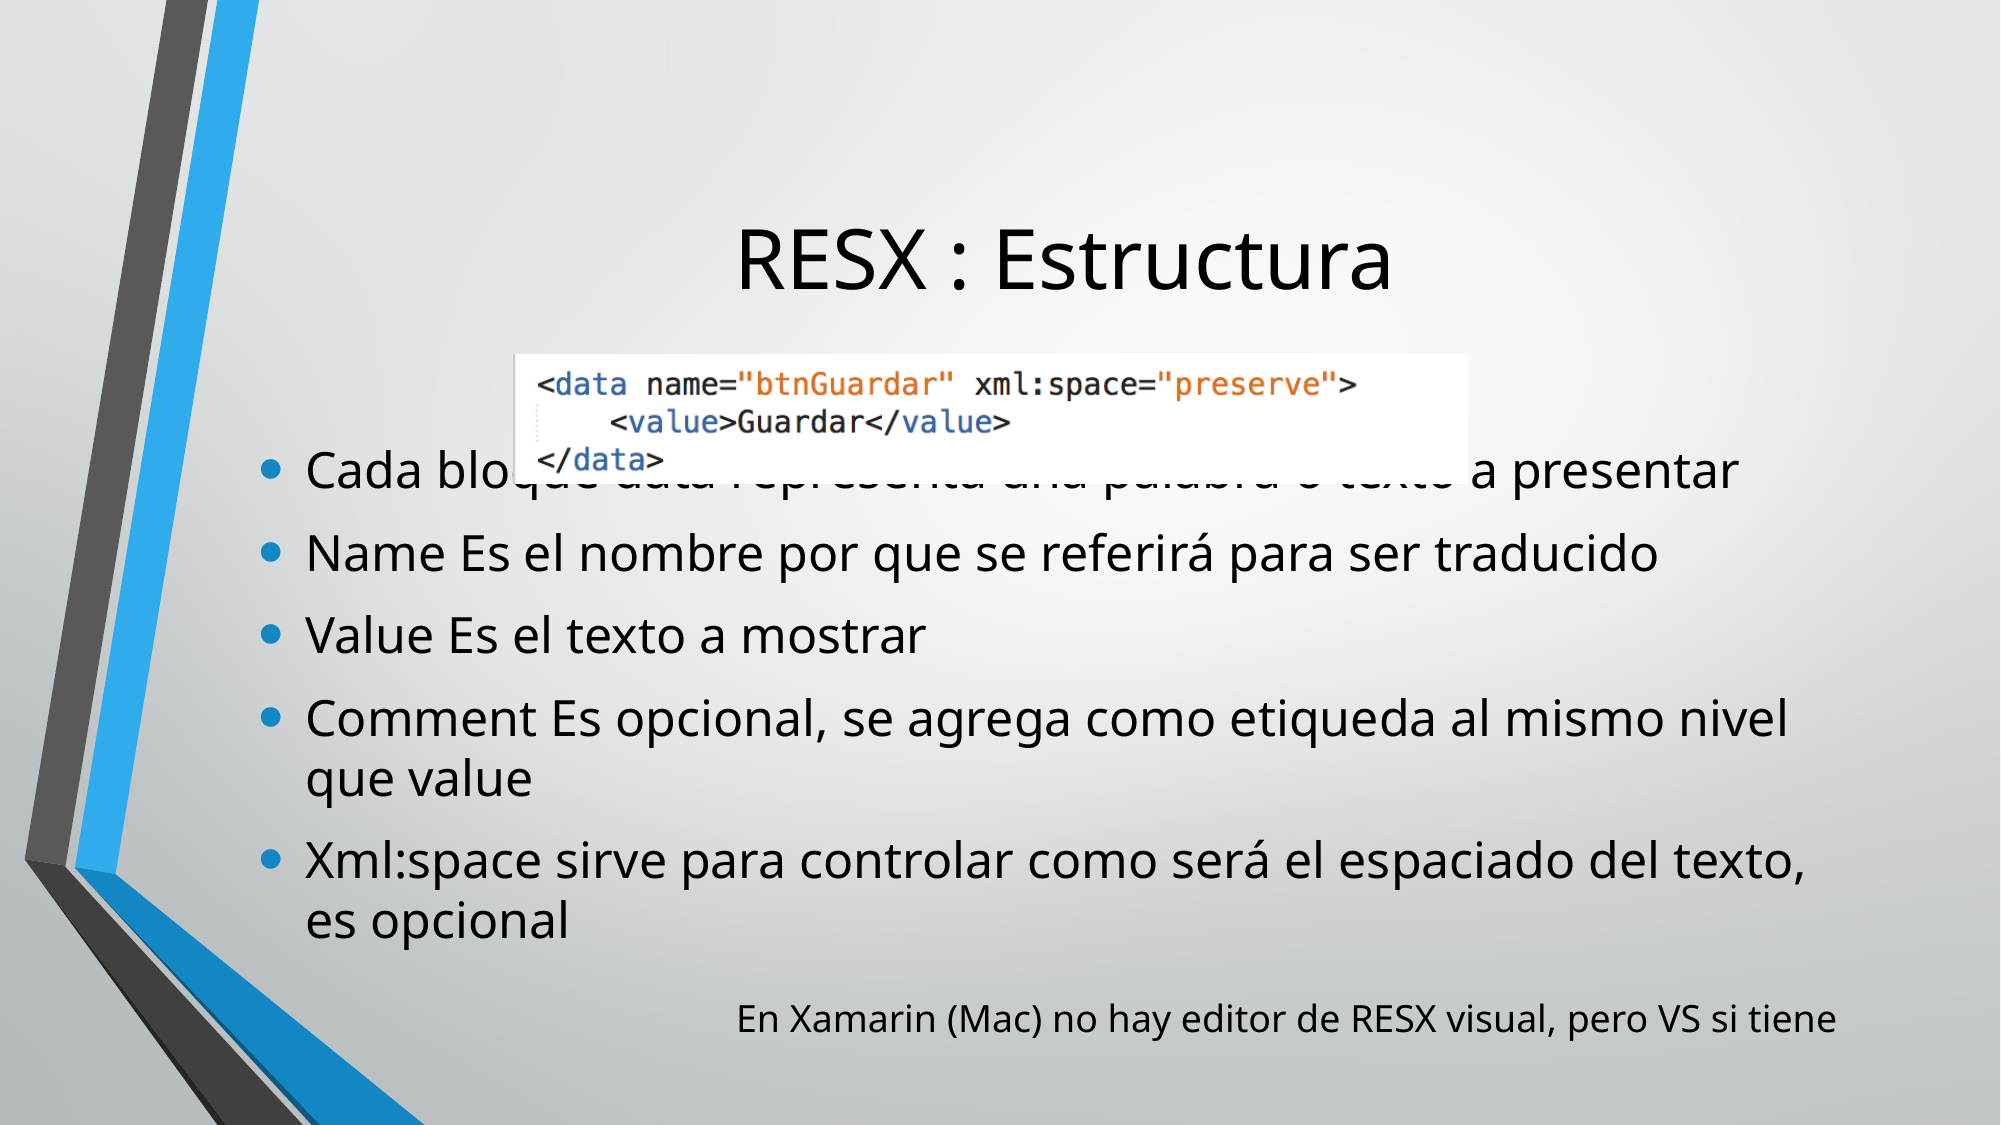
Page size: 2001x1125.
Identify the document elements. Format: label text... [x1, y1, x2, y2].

list Cada bloque data representa una palabra o texto a presentar Name Es el nombre por que se referirá para ser traducido Value Es el texto a mostrar Comment Es opcional, se agrega como etiqueda al mismo nivel que value Xml:space sirve para controlar como será el espaciado del texto, es opcional [243, 437, 1887, 950]
title RESX : Estructura [243, 112, 1887, 400]
text_box En Xamarin (Mac) no hay editor de RESX visual, pero VS si tiene [721, 987, 1854, 1048]
picture [513, 353, 1469, 484]
